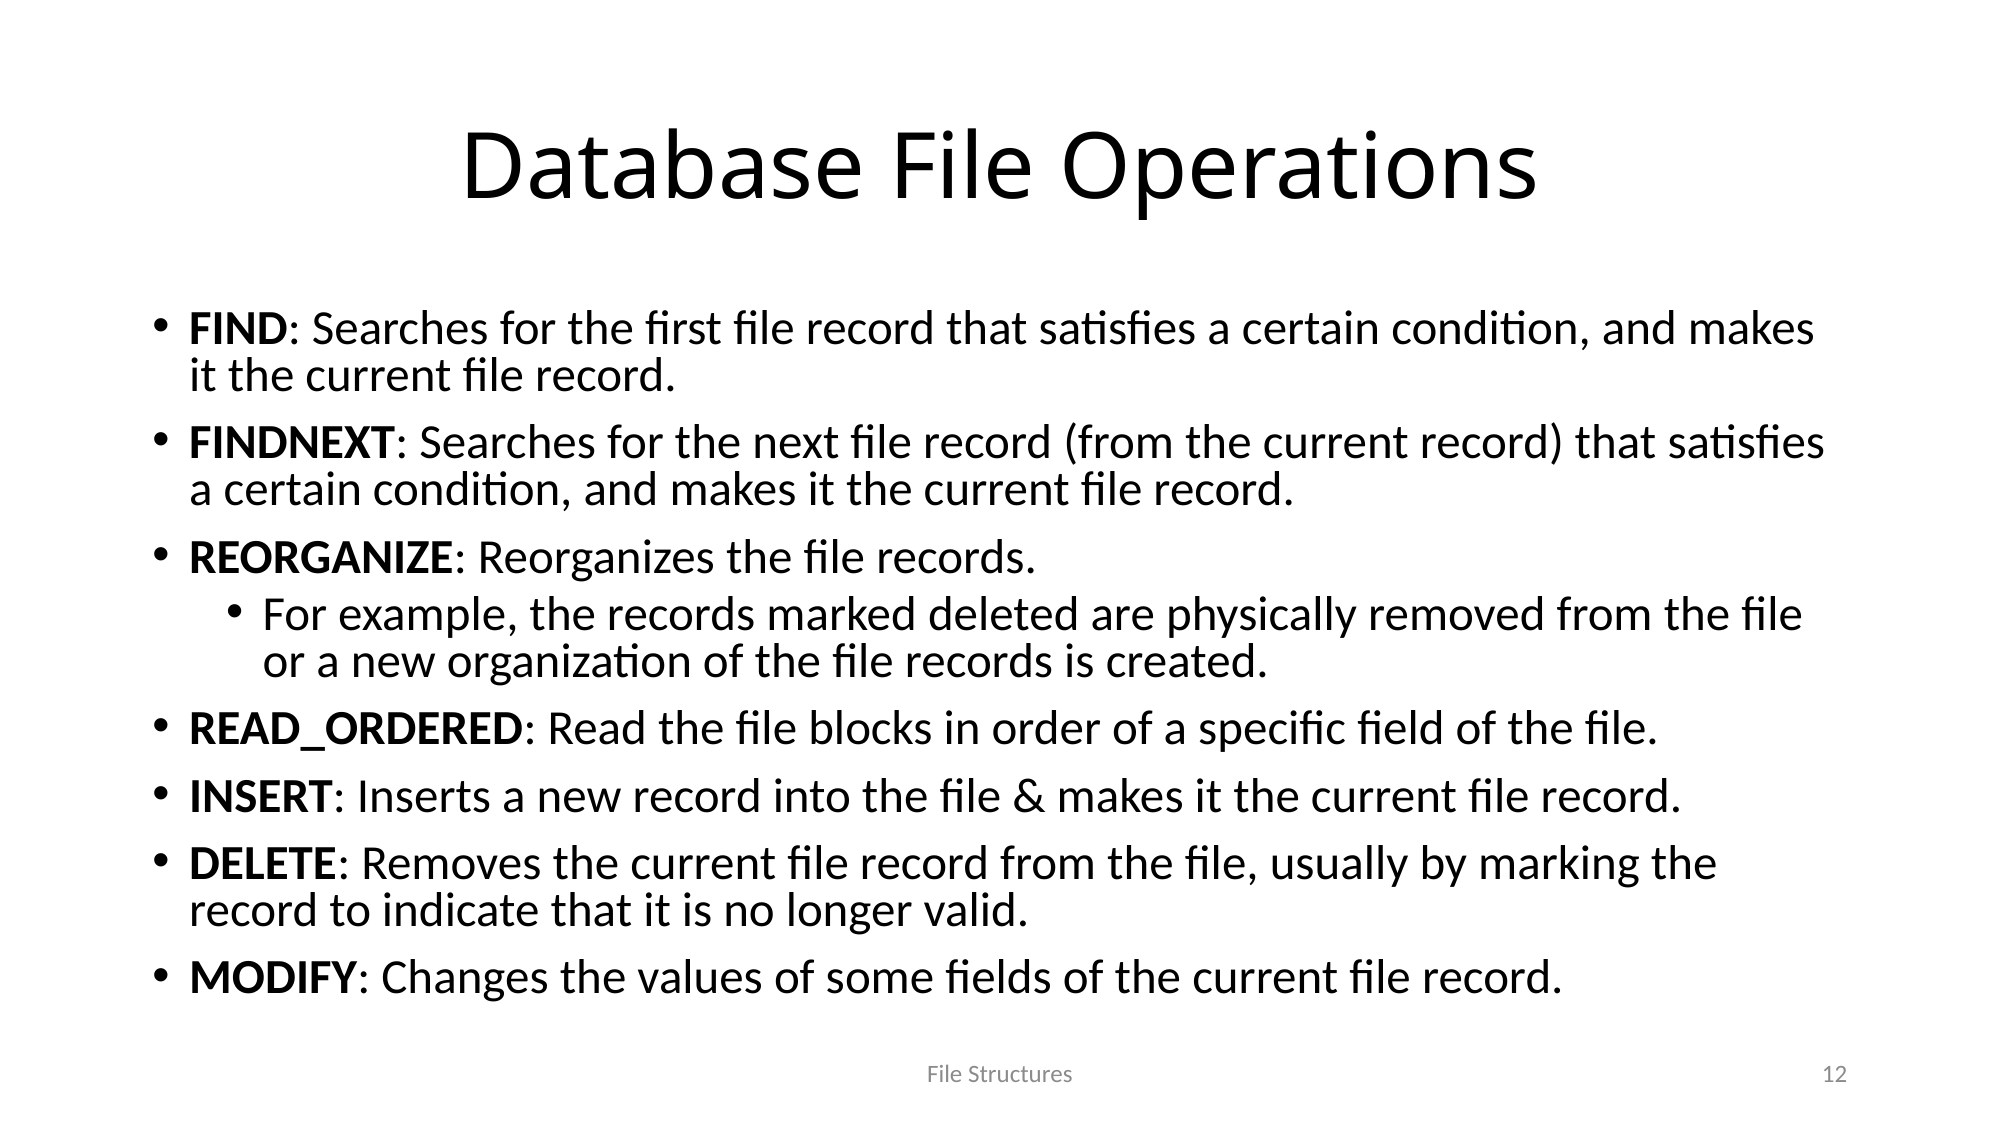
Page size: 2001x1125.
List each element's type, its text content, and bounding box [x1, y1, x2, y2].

slide_number 12 [1412, 1042, 1863, 1103]
list FIND: Searches for the first file record that satisfies a certain condition, and makes it the current file record. FINDNEXT: Searches for the next file record (from the current record) that satisfies a certain condition, and makes it the current file record. REORGANIZE: Reorganizes the file records. For example, the records marked deleted are physically removed from the file or a new organization of the file records is created. READ_ORDERED: Read the file blocks in order of a specific field of the file. INSERT: Inserts a new record into the file & makes it the current file record. DELETE: Removes the current file record from the file, usually by marking the record to indicate that it is no longer valid. MODIFY: Changes the values of some fields of the current file record. [137, 299, 1863, 1014]
title Database File Operations [137, 59, 1863, 278]
footer File Structures [662, 1042, 1338, 1103]
